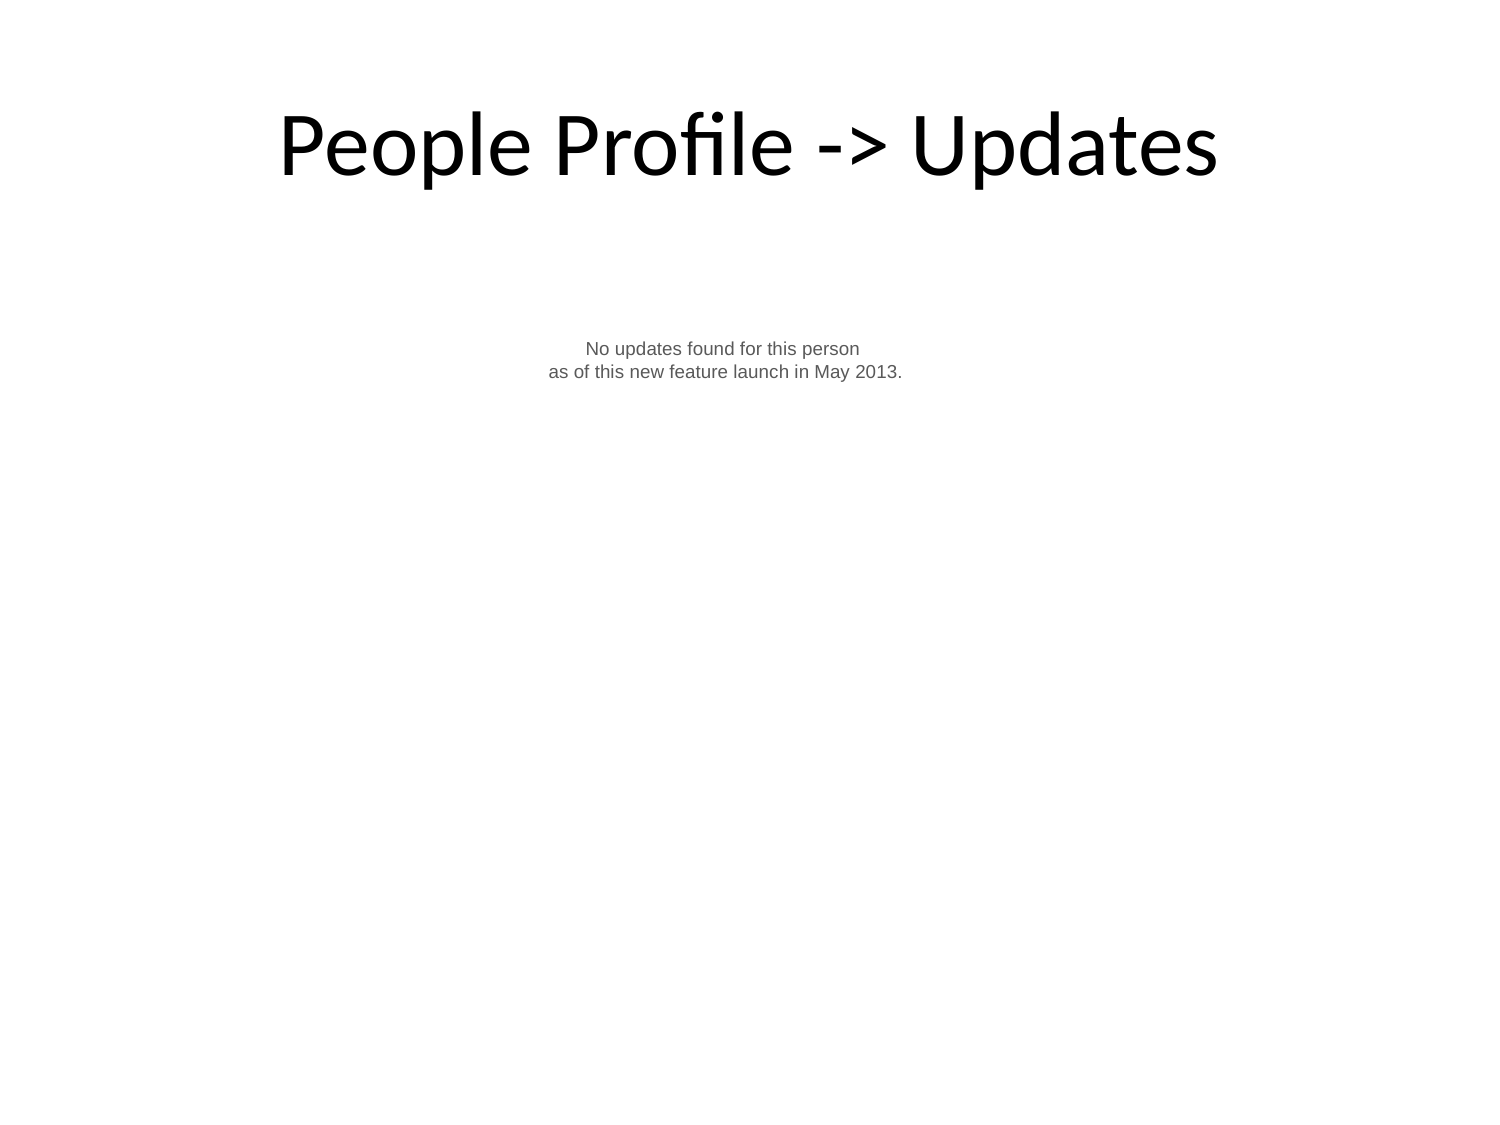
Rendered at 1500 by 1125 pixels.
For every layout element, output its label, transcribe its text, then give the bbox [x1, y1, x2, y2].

text_box No updates found for this person as of this new feature launch in May 2013. [182, 329, 1269, 390]
title People Profile -> Updates [75, 45, 1425, 233]
